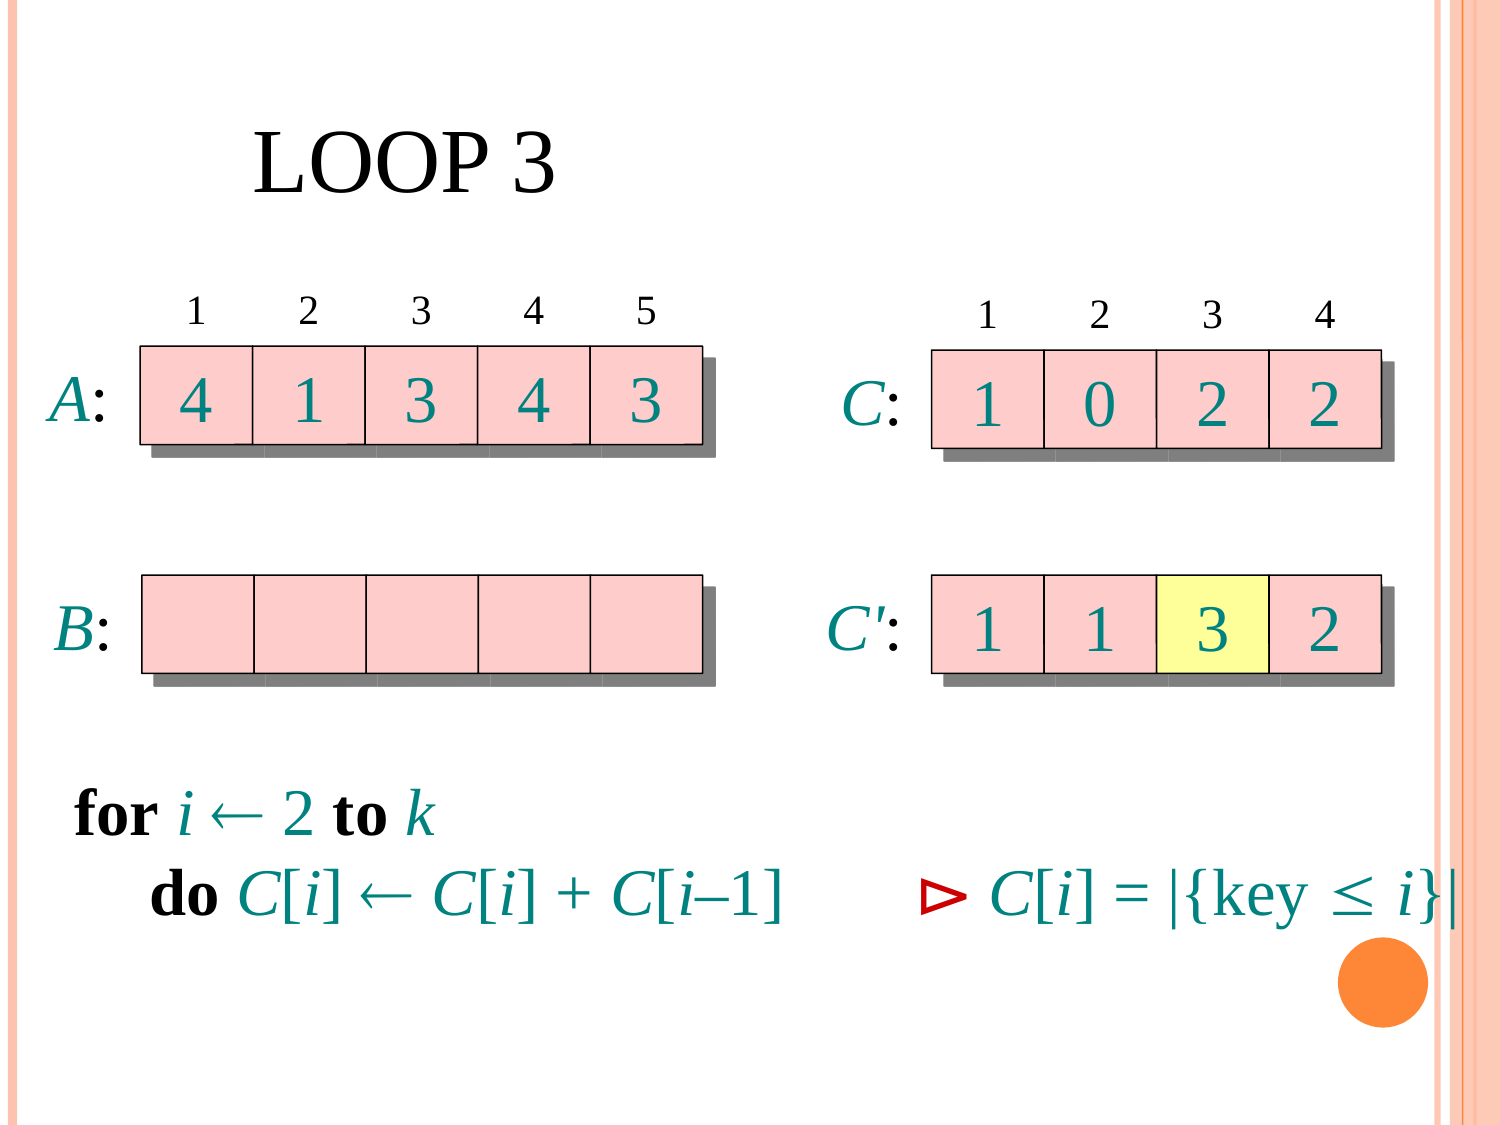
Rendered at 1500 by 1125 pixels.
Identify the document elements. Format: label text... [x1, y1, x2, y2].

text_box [590, 346, 703, 445]
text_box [931, 349, 1044, 449]
text_box 2 [1074, 278, 1126, 345]
title LOOP 3 [237, 30, 1476, 219]
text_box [931, 574, 1044, 674]
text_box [37, 574, 703, 674]
text_box 2 [283, 275, 335, 341]
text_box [1156, 349, 1269, 449]
text_box 5 [620, 275, 672, 341]
text_box 4 [508, 275, 560, 341]
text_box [252, 346, 365, 445]
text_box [1269, 574, 1382, 674]
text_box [1156, 574, 1269, 674]
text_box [1269, 349, 1382, 449]
text_box C: [825, 351, 918, 447]
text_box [1044, 574, 1156, 674]
text_box C': [810, 576, 918, 672]
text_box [140, 346, 252, 445]
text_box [477, 346, 590, 445]
text_box 1 [962, 278, 1014, 345]
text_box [365, 346, 477, 445]
text_box 1 [170, 275, 222, 341]
text_box 3 [395, 275, 447, 341]
text_box 4 [1299, 278, 1351, 345]
text_box 3 [1187, 278, 1239, 345]
text_box for i  2 to k do C[i]  C[i] + C[i–1] ⊳ C[i] = |{key  i}| [59, 761, 1500, 937]
text_box A: [34, 347, 124, 443]
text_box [1044, 349, 1156, 449]
